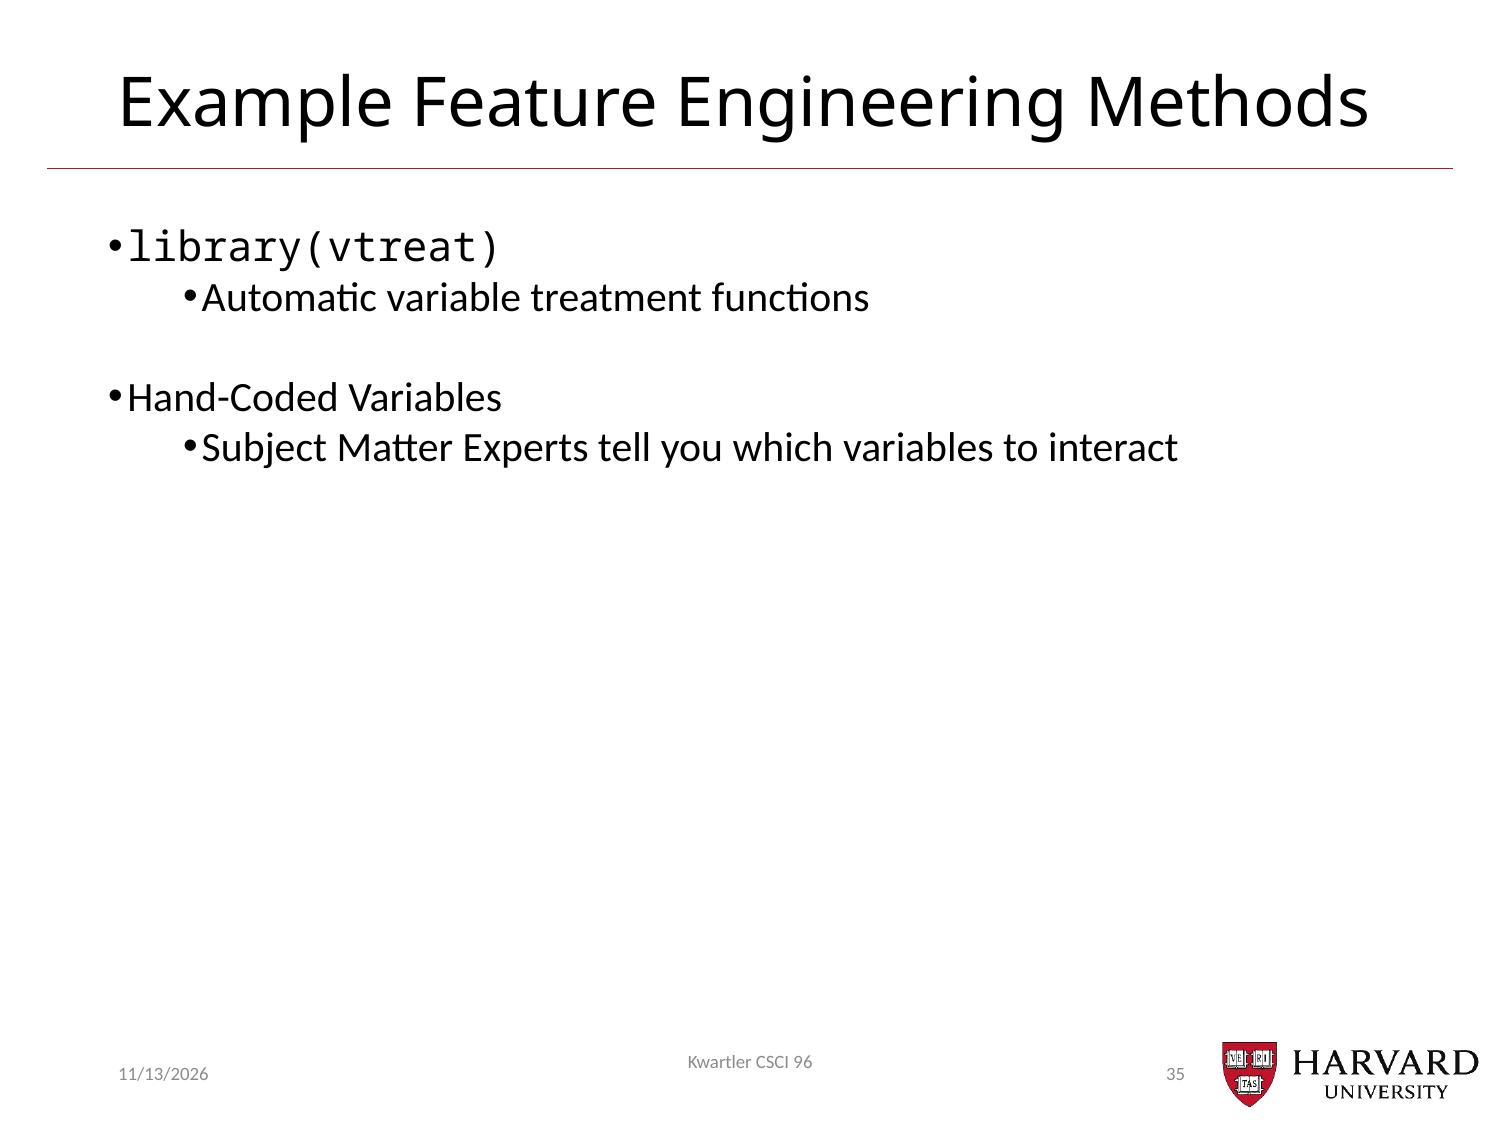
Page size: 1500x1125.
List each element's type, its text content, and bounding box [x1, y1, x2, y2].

picture [1200, 1024, 1500, 1125]
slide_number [103, 1042, 441, 1103]
text_box Kwartler CSCI 96 [496, 1042, 1004, 1103]
text_box library(vtreat) Automatic variable treatment functions Hand-Coded Variables Subject Matter Experts tell you which variables to interact [93, 212, 1195, 528]
slide_number 35 [1059, 1042, 1200, 1103]
title Example Feature Engineering Methods [103, 59, 1397, 157]
